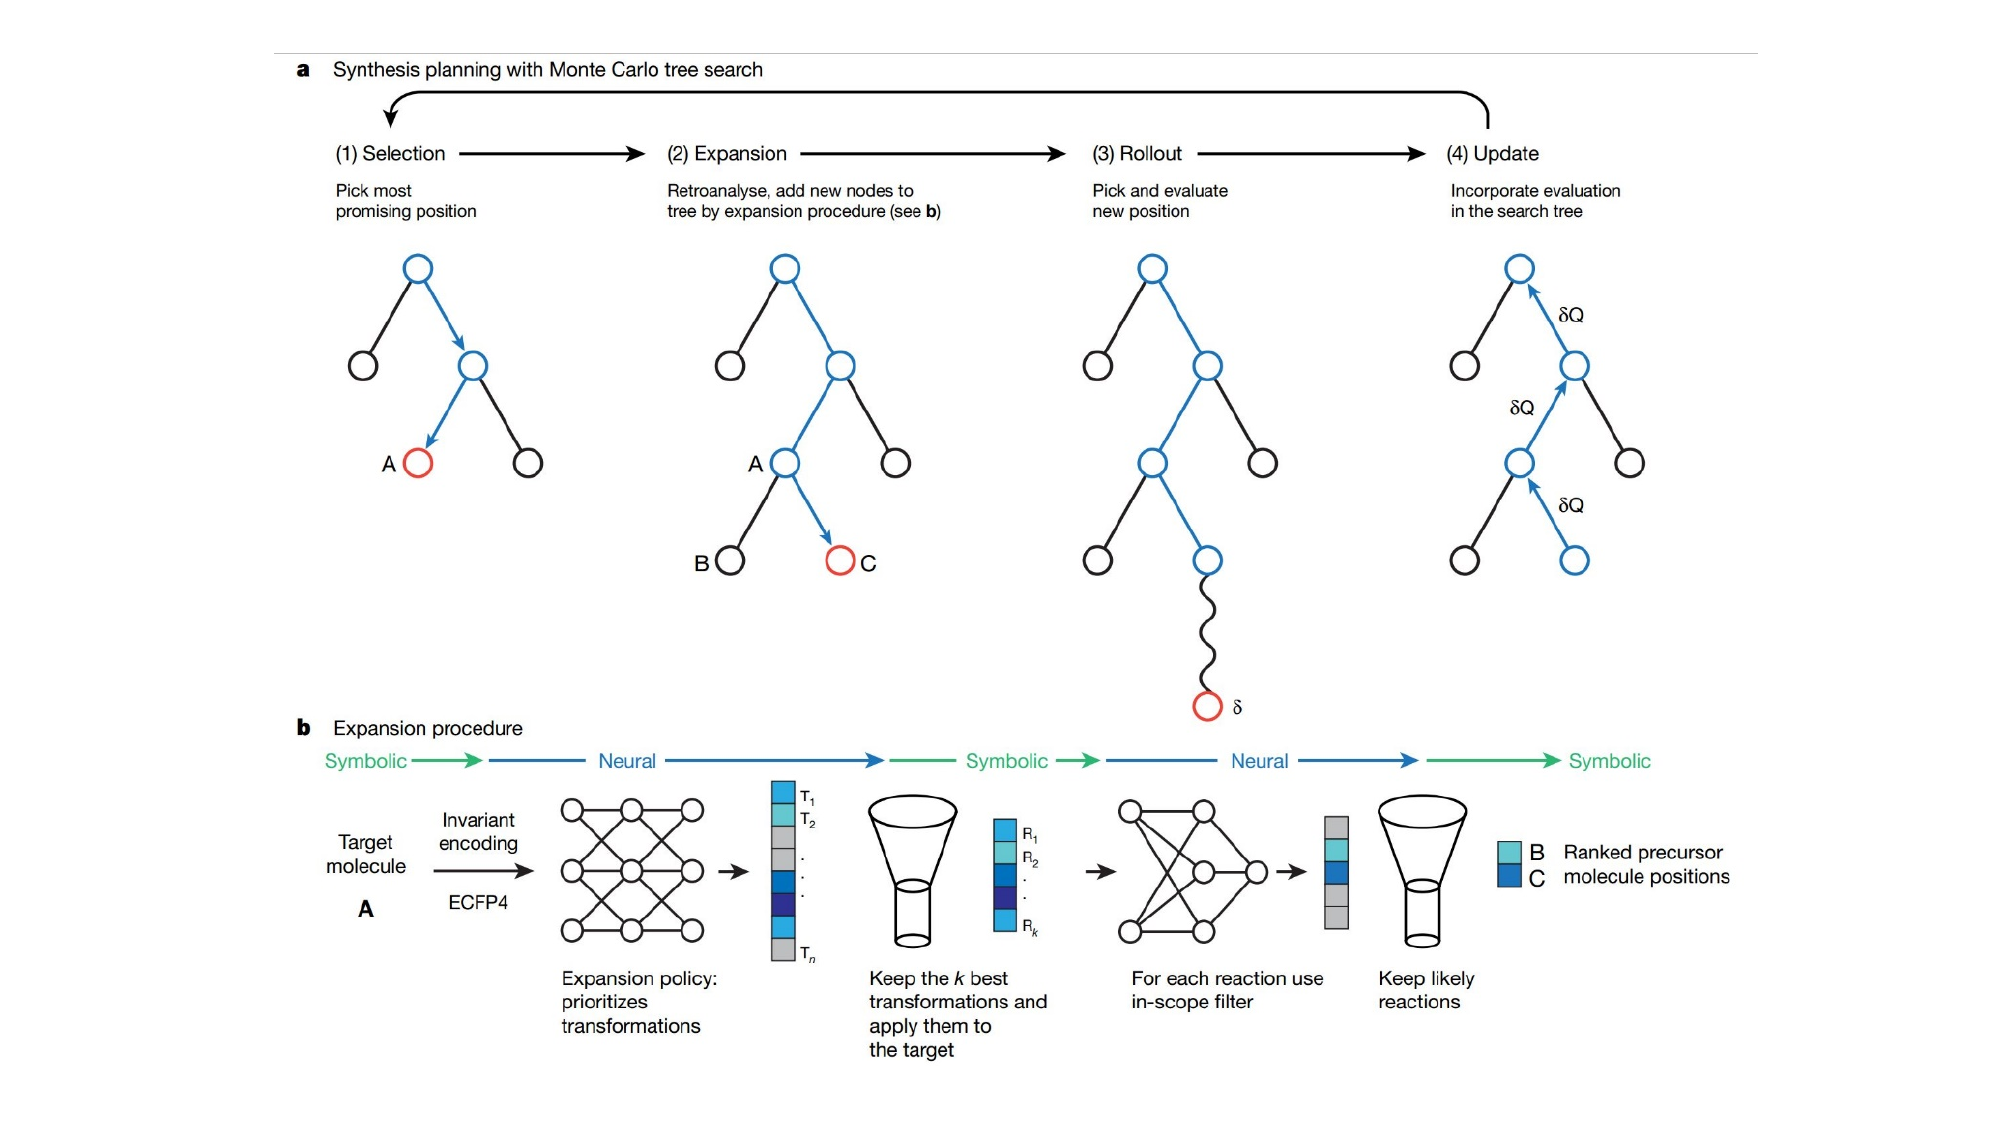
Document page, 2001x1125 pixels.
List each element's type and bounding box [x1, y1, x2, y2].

list [273, 53, 1758, 1066]
